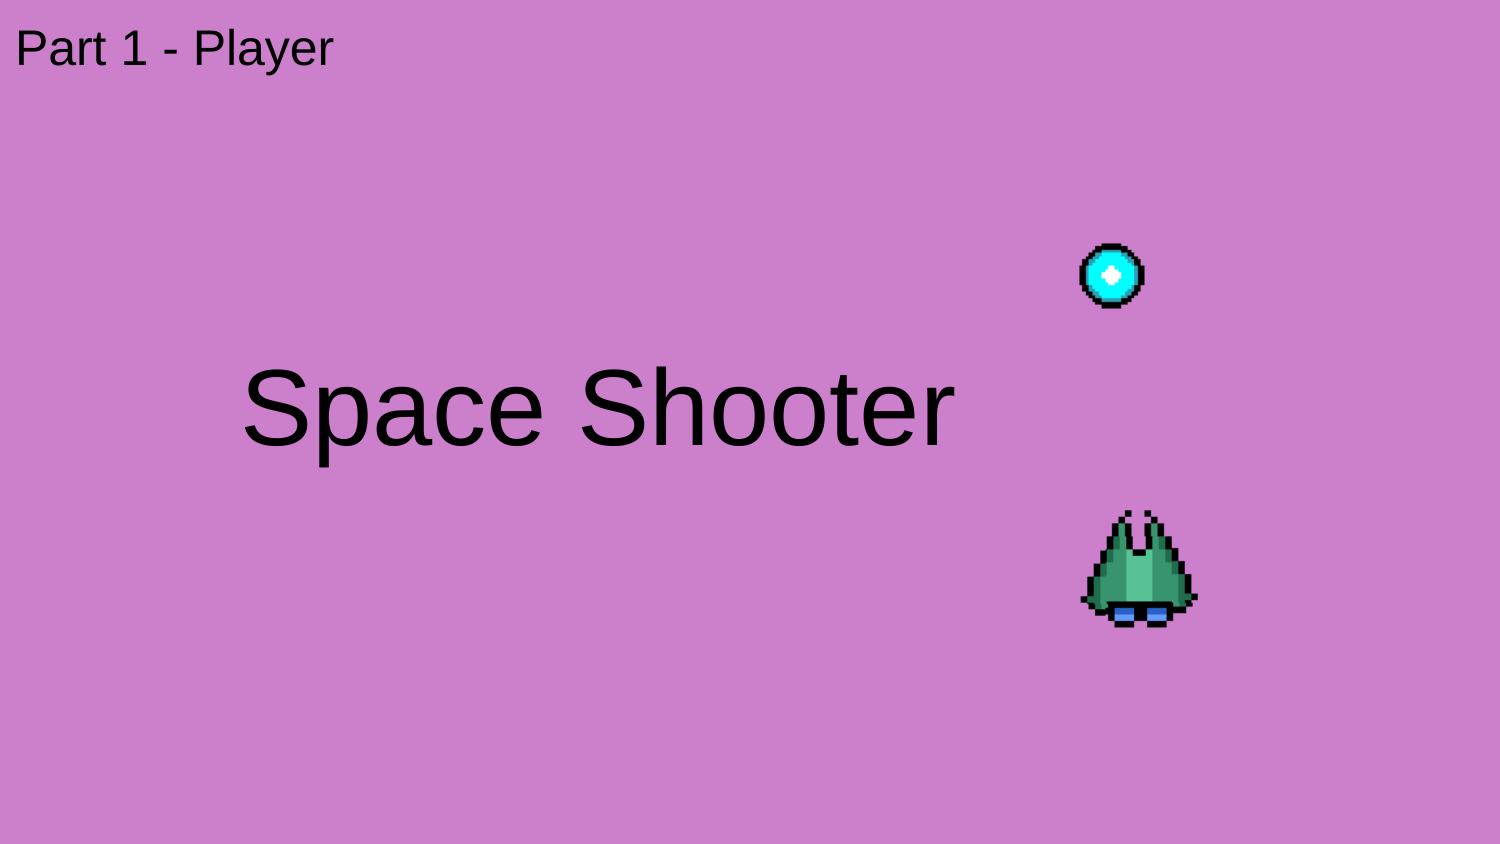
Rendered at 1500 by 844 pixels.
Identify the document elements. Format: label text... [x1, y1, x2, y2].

picture [623, 116, 1500, 694]
title Space Shooter [0, 327, 618, 483]
text_box Part 1 - Player [0, 0, 1165, 135]
